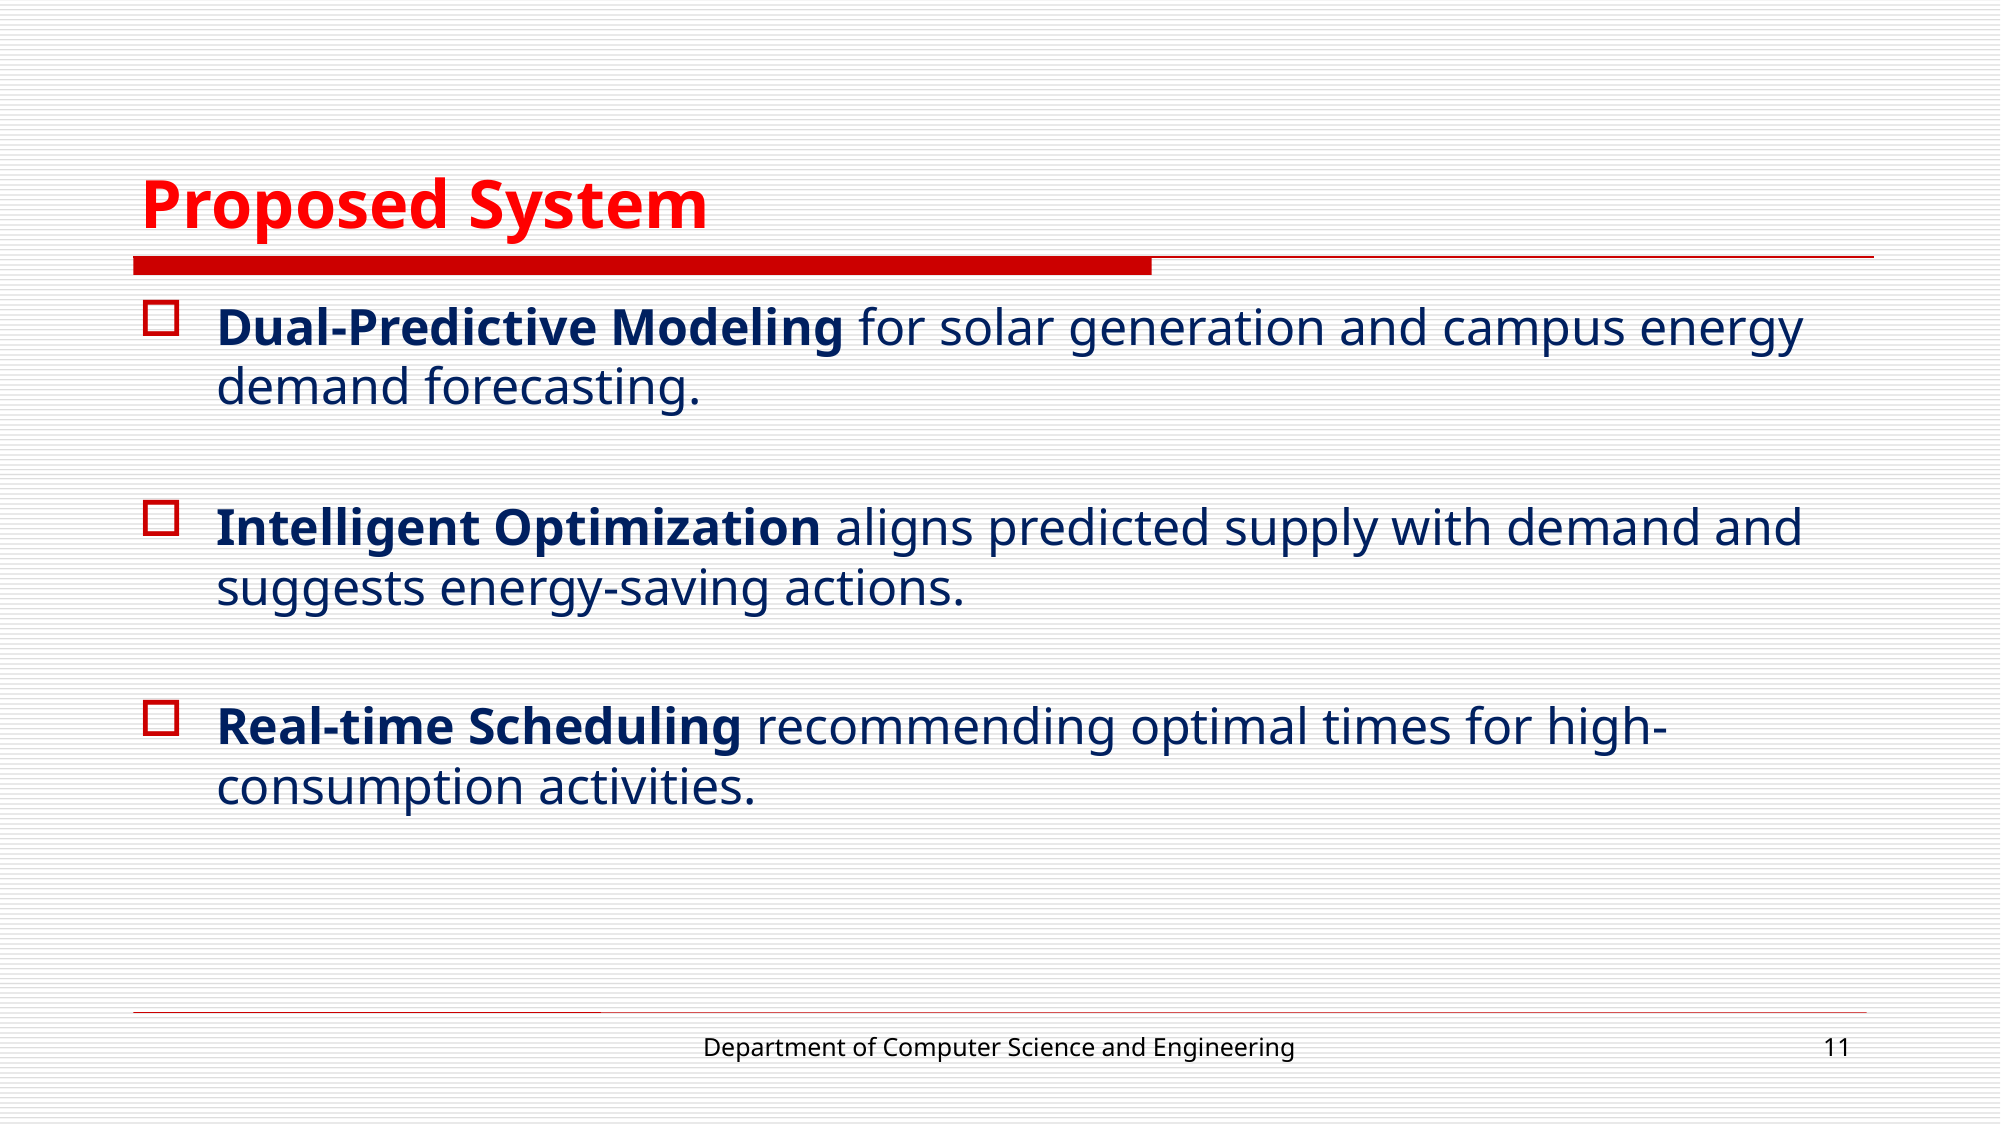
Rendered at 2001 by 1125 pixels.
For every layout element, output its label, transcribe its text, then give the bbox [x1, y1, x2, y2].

list Dual-Predictive Modeling for solar generation and campus energy demand forecasting. Intelligent Optimization aligns predicted supply with demand and suggests energy-saving actions. Real-time Scheduling recommending optimal times for high-consumption activities. [123, 287, 1874, 988]
footer Department of Computer Science and Engineering [683, 1024, 1317, 1103]
title Proposed System [125, 50, 1876, 250]
slide_number 11 [1433, 1024, 1867, 1103]
picture [0, 0, 2001, 1125]
